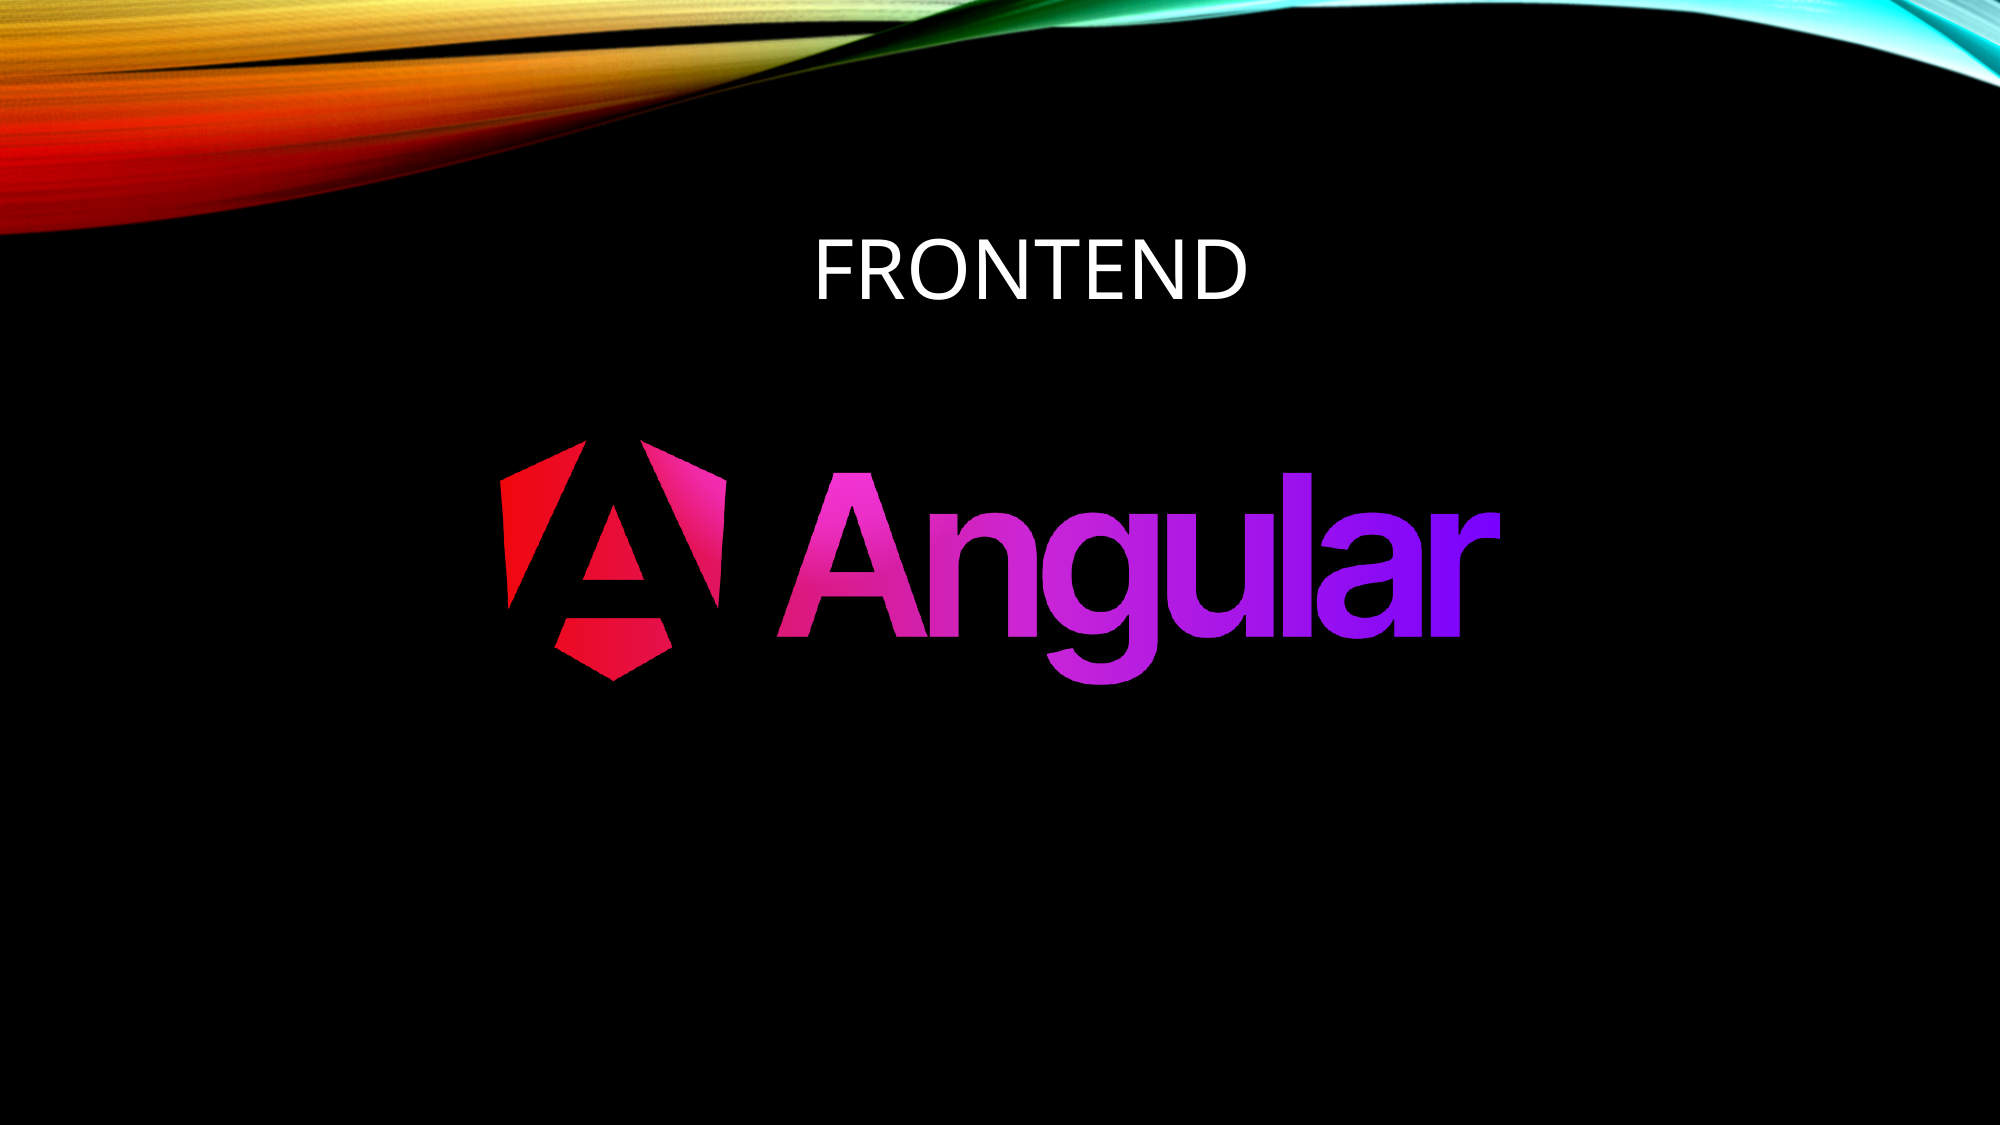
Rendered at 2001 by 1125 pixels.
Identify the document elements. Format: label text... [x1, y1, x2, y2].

picture [0, 0, 2000, 237]
title Frontend [0, 167, 1267, 380]
picture [499, 440, 1501, 685]
